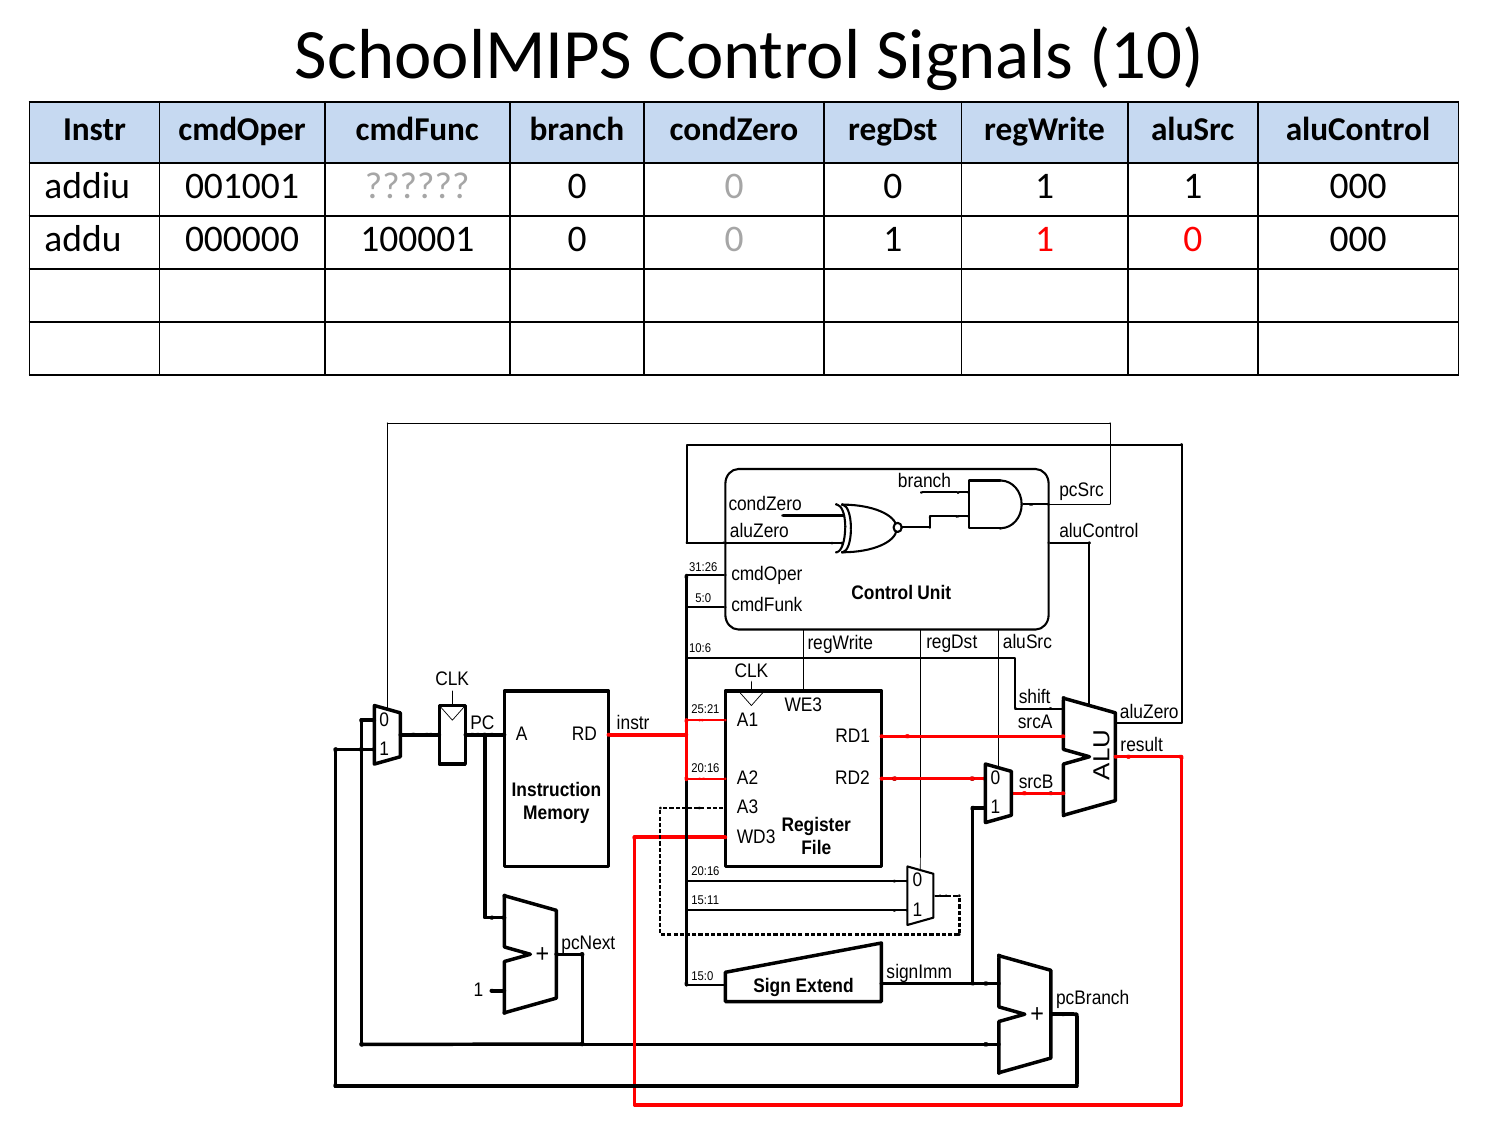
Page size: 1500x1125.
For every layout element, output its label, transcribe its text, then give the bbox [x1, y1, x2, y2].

table_header regWrite [962, 103, 1127, 162]
table_header aluSrc [1129, 103, 1257, 162]
table_cell 100001 [326, 217, 509, 268]
table_cell 0 [511, 164, 643, 215]
table_cell 000000 [160, 217, 324, 268]
table_cell 0 [825, 164, 961, 215]
table_cell [30, 270, 159, 321]
table_cell [645, 323, 823, 374]
table_header branch [511, 103, 643, 162]
table_cell 000 [1259, 164, 1458, 215]
table_cell [511, 323, 643, 374]
table_cell [326, 323, 509, 374]
table_cell [962, 270, 1127, 321]
table_header regDst [825, 103, 961, 162]
table_header condZero [645, 103, 823, 162]
table_cell [1259, 270, 1458, 321]
table_cell 1 [962, 164, 1127, 215]
table_cell ?????? [326, 164, 509, 215]
table_cell [326, 270, 509, 321]
table_cell 001001 [160, 164, 324, 215]
table_header cmdFunc [326, 103, 509, 162]
table_cell 000 [1259, 217, 1458, 268]
table_cell 0 [645, 164, 823, 215]
table_cell [825, 323, 961, 374]
table_cell [645, 270, 823, 321]
table_cell [160, 270, 324, 321]
table_cell [1129, 323, 1257, 374]
table_cell [30, 323, 159, 374]
table_cell 1 [962, 217, 1127, 268]
table_cell [1129, 270, 1257, 321]
title SchoolMIPS Control Signals (10) [0, 9, 1500, 90]
table_cell [511, 270, 643, 321]
table_cell 0 [645, 217, 823, 268]
table_header aluControl [1259, 103, 1458, 162]
table_cell 1 [1129, 164, 1257, 215]
table_cell 1 [825, 217, 961, 268]
table_cell addiu [30, 164, 159, 215]
table_cell 0 [511, 217, 643, 268]
table_cell 0 [1129, 217, 1257, 268]
table_cell [160, 323, 324, 374]
table_cell [962, 323, 1127, 374]
table_header cmdOper [160, 103, 324, 162]
table_cell [825, 270, 961, 321]
table_header Instr [30, 103, 159, 162]
table_cell [1259, 323, 1458, 374]
table_cell addu [30, 217, 159, 268]
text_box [312, 404, 1200, 1125]
